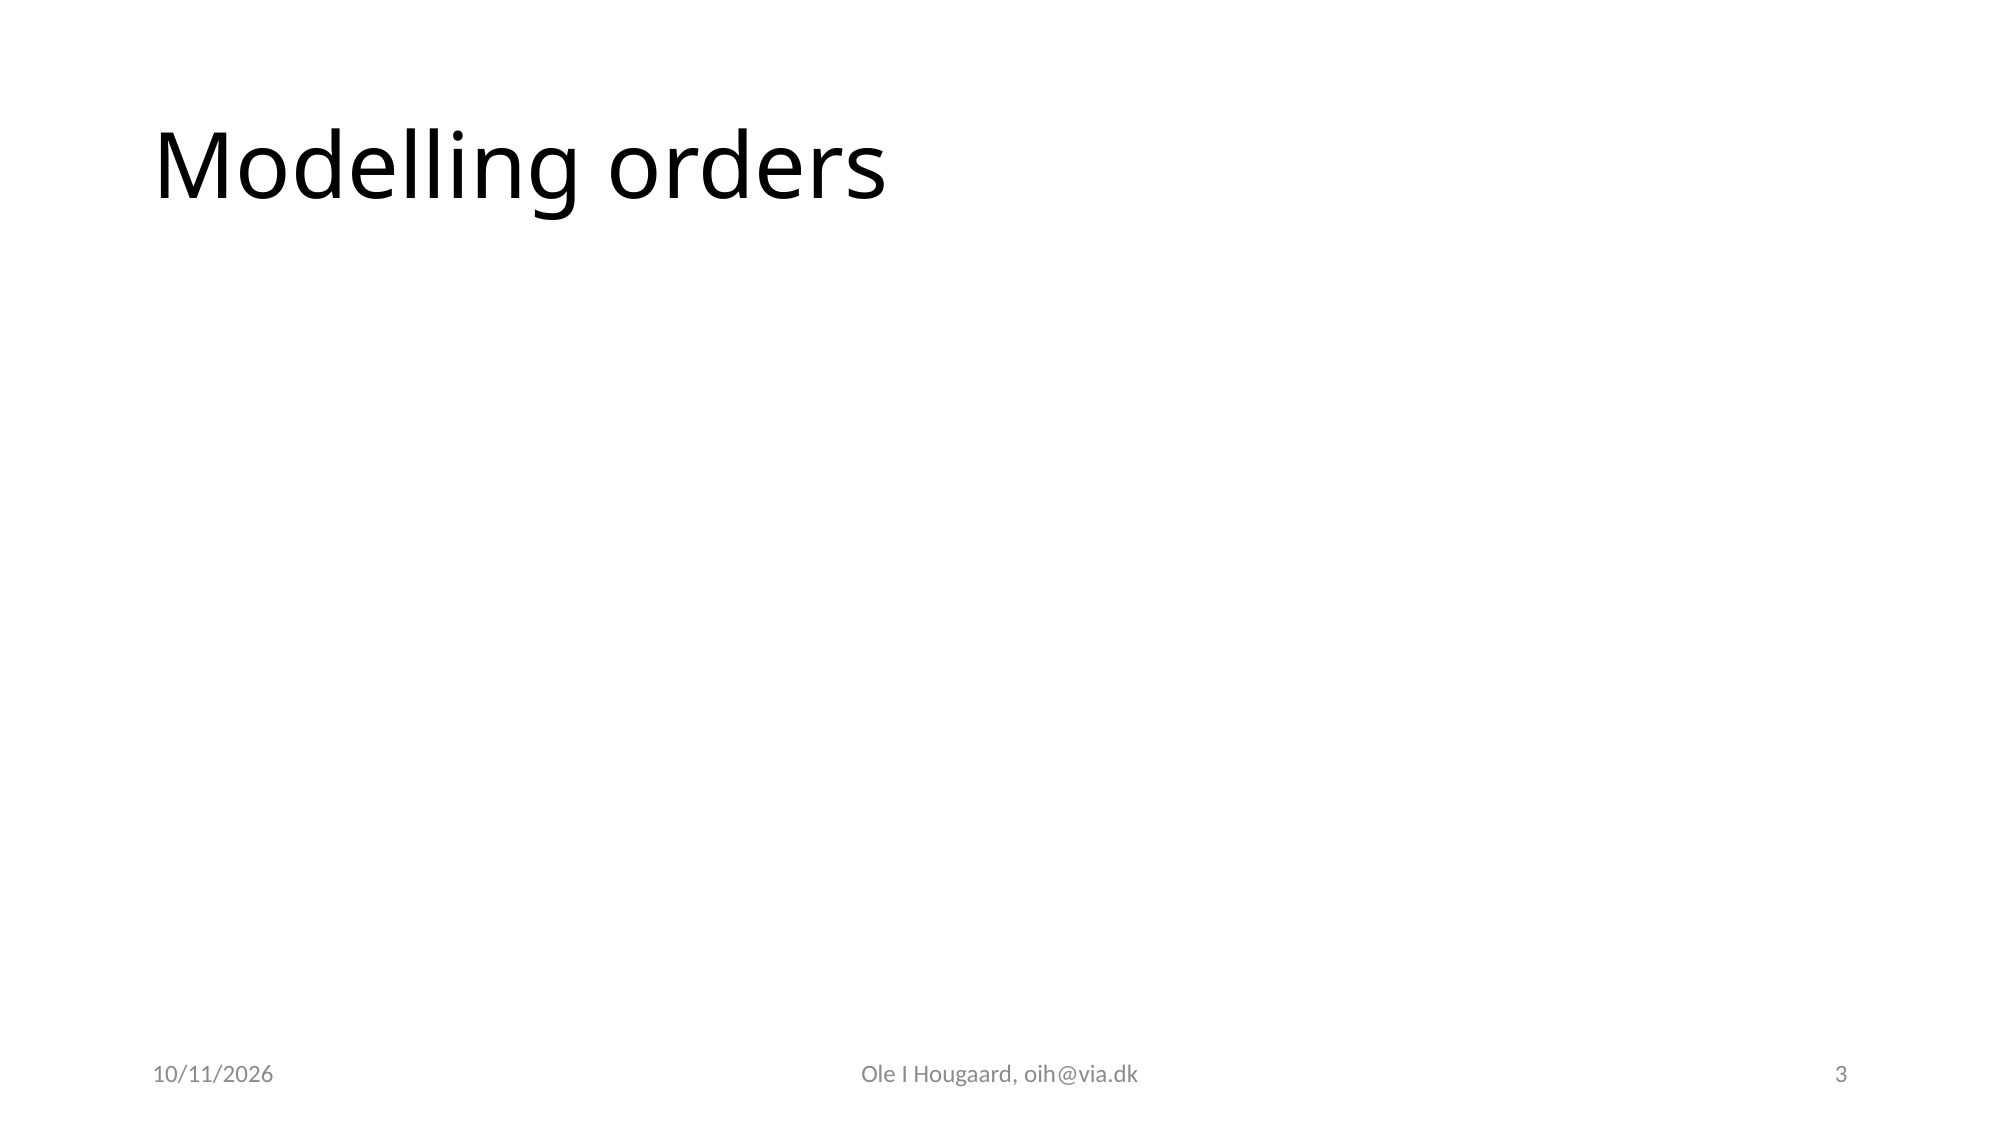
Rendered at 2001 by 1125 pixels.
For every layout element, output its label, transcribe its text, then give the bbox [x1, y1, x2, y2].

footer Ole I Hougaard, oih@via.dk [662, 1042, 1338, 1103]
title Modelling orders [137, 59, 1863, 278]
slide_number 3 [1412, 1042, 1863, 1103]
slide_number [137, 1042, 588, 1103]
